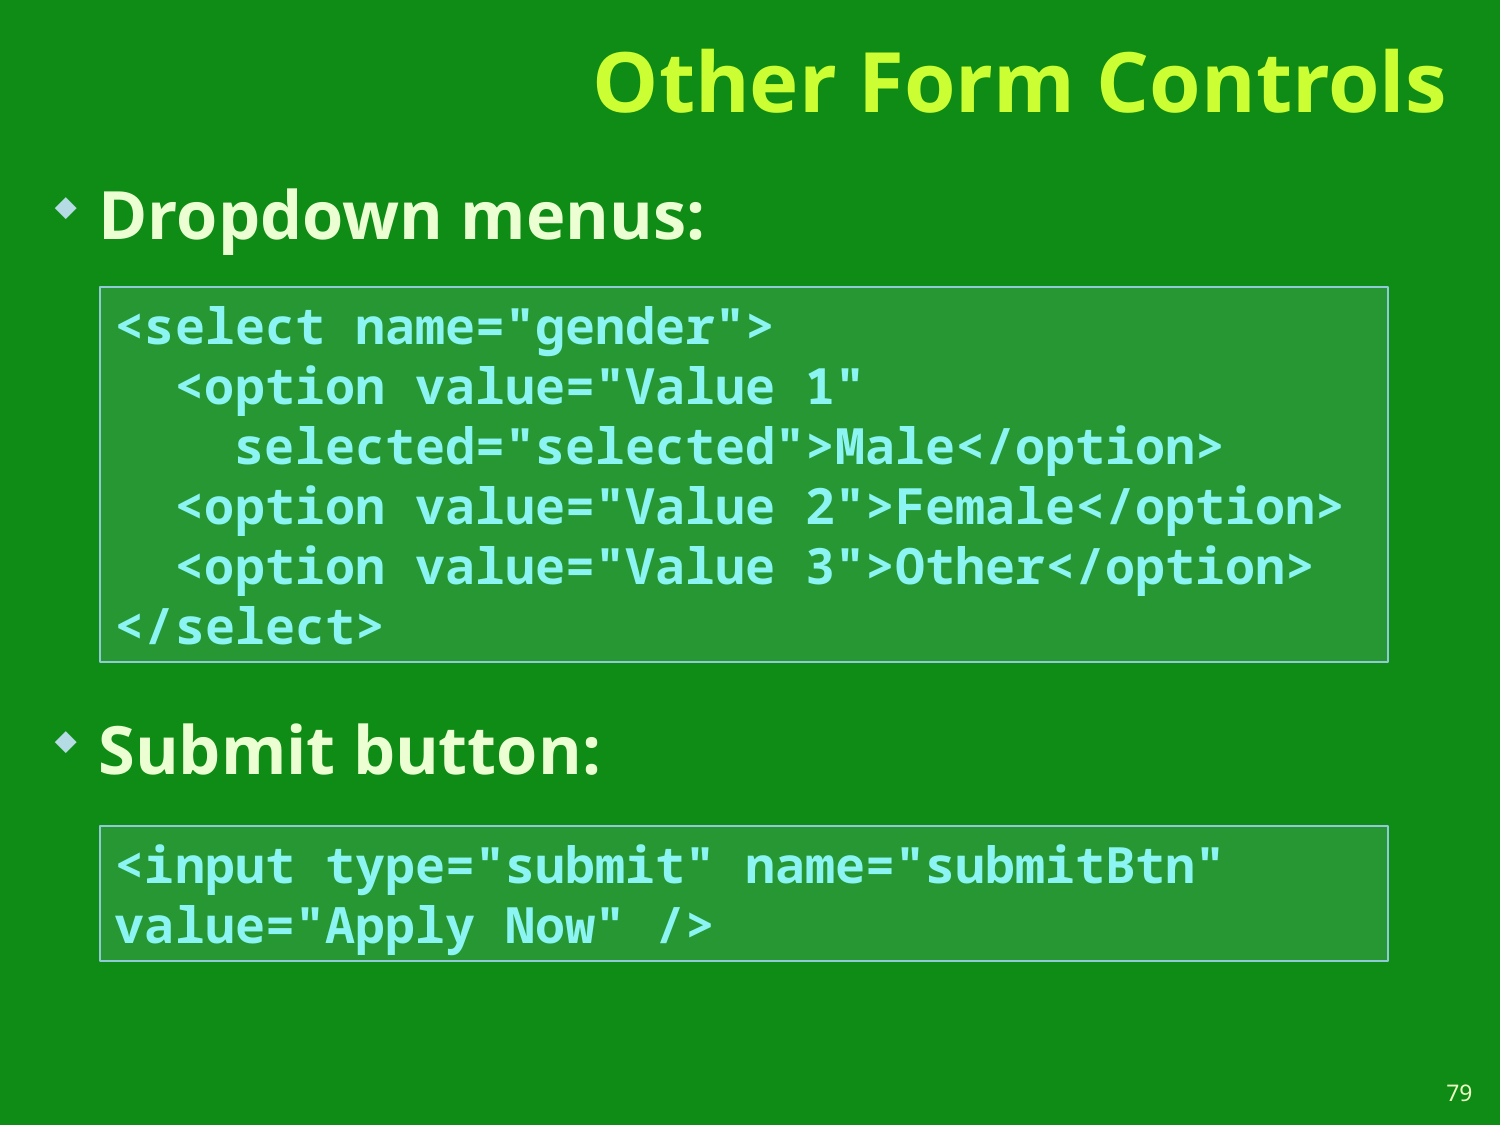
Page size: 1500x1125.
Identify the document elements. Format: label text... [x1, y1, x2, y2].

list Dropdown menus: Submit button: [37, 174, 1463, 1100]
text_box <select name="gender"> <option value="Value 1" selected="selected">Male</option> <option value="Value 2">Female</option> <option value="Value 3">Other</option> </select> [100, 287, 1388, 663]
title Other Form Controls [300, 12, 1463, 163]
slide_number 79 [1412, 1074, 1488, 1113]
text_box <input type="submit" name="submitBtn" value="Apply Now" /> [100, 826, 1388, 961]
